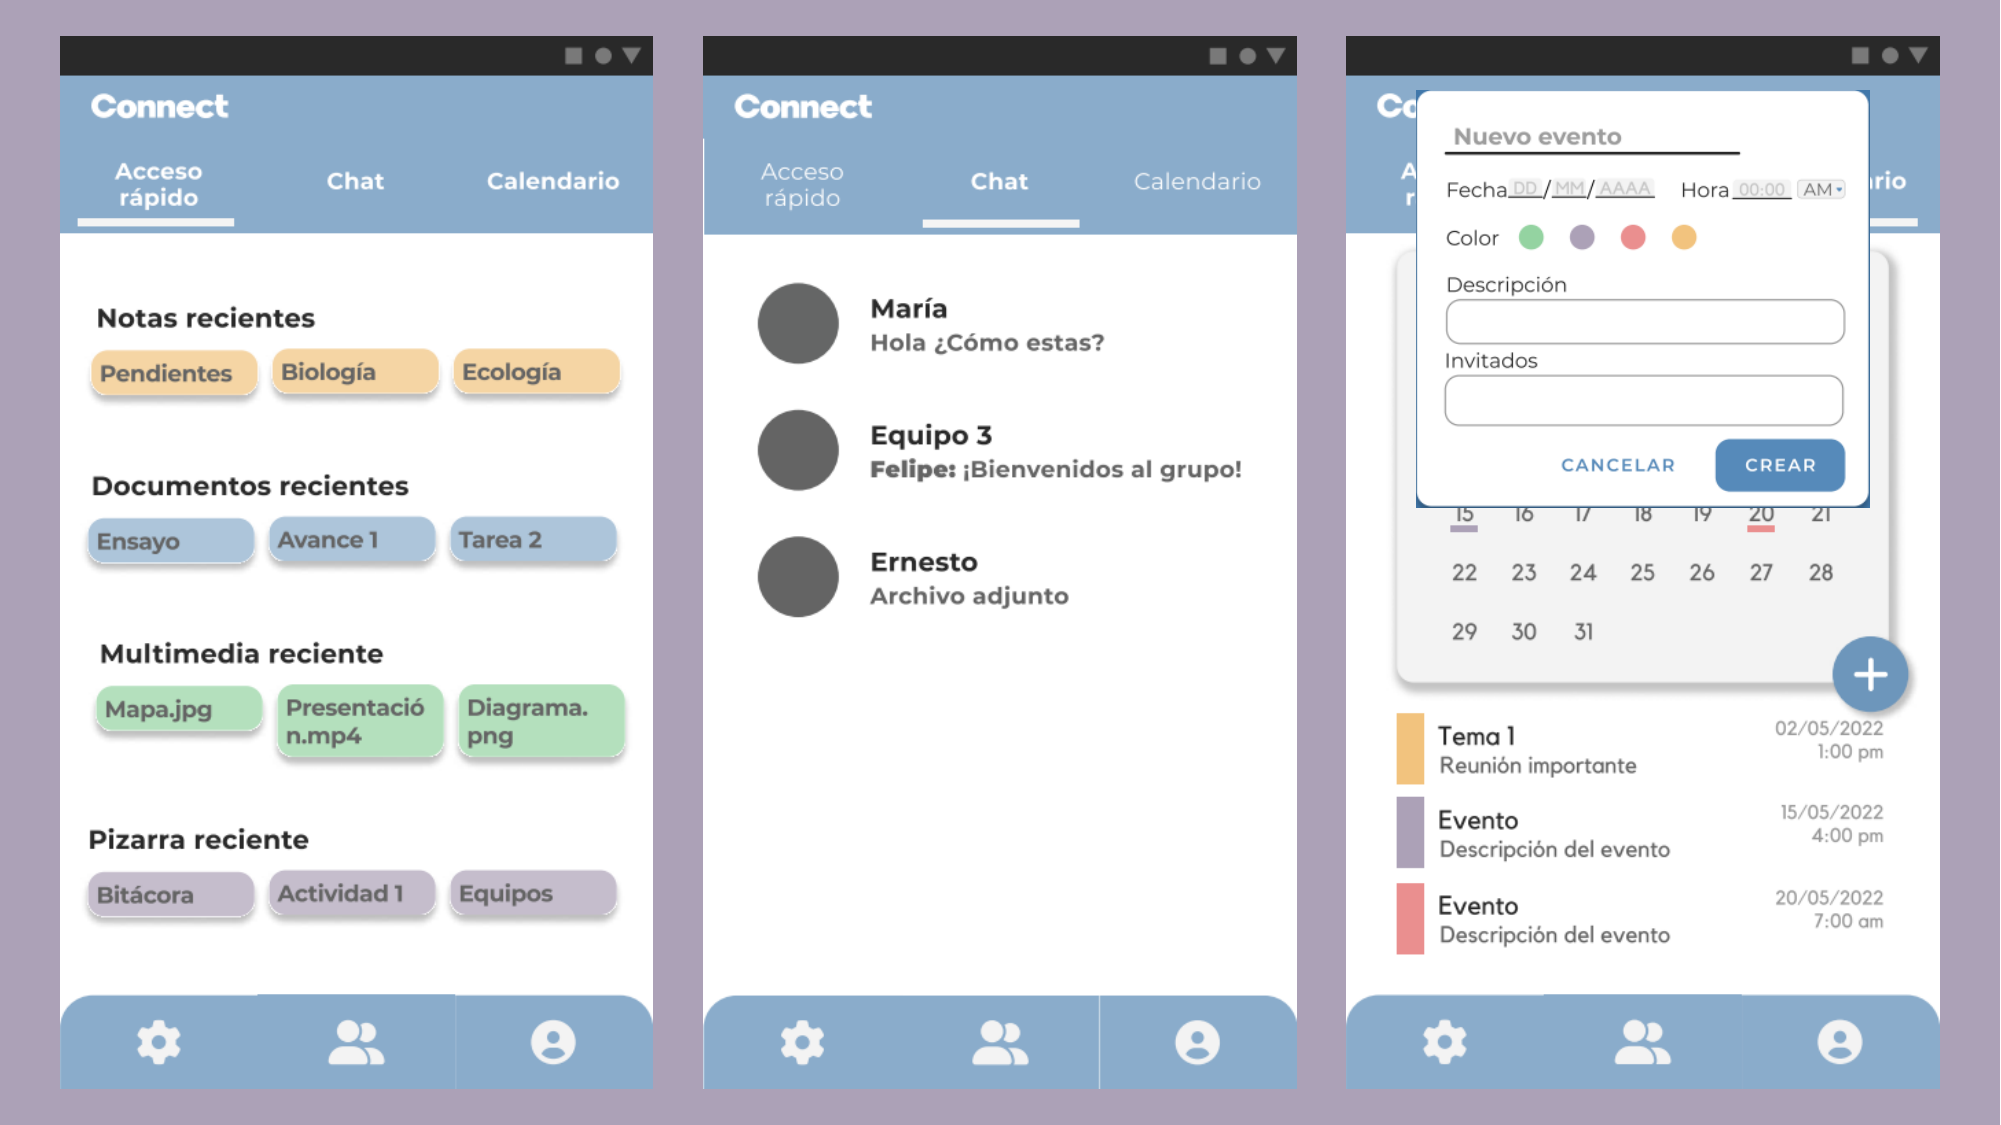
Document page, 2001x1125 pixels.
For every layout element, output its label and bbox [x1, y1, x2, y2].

picture [703, 36, 1297, 1089]
picture [1346, 36, 1940, 1089]
picture [60, 36, 654, 1089]
